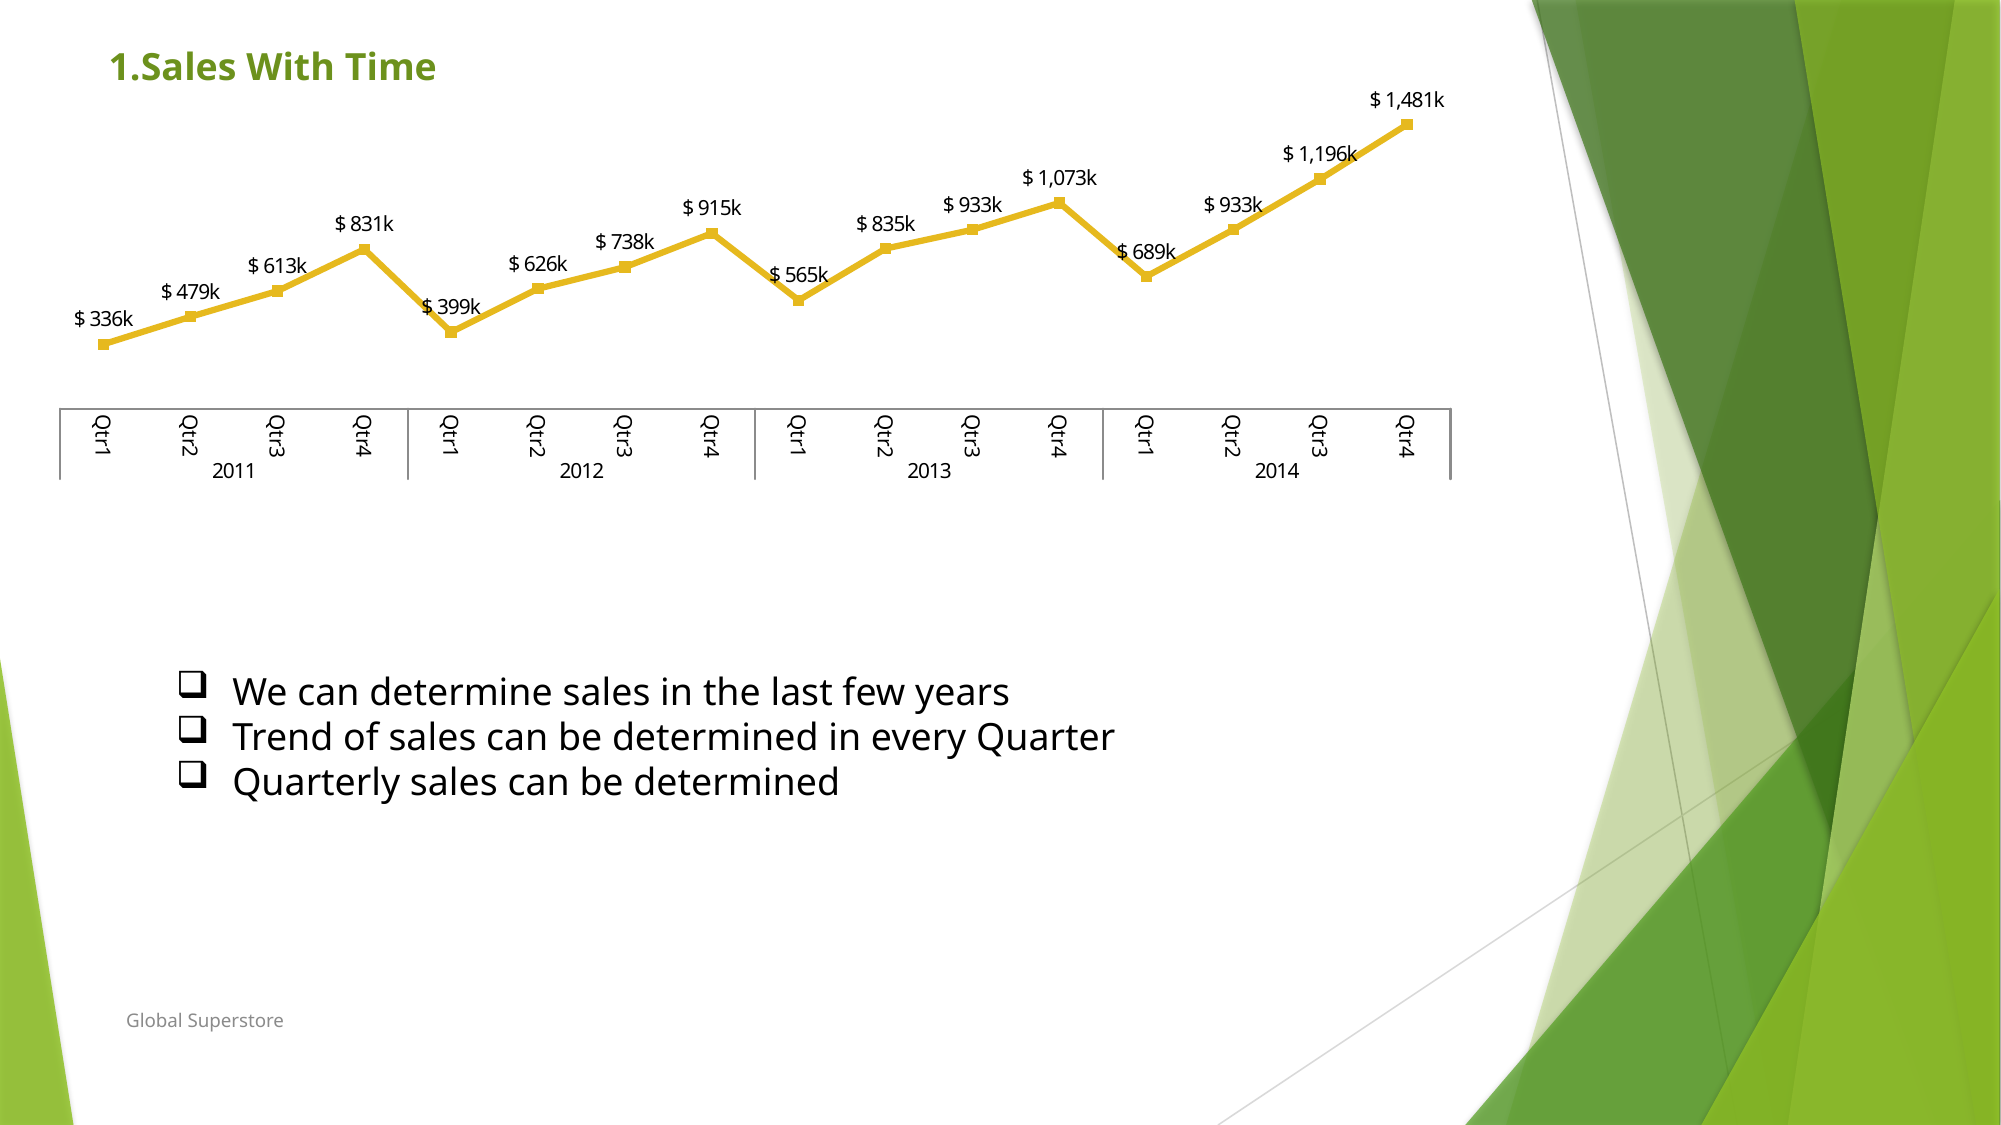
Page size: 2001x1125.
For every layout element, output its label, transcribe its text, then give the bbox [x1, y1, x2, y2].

footer Global Superstore [111, 991, 1145, 1051]
text_box 1.Sales With Time [93, 36, 452, 65]
text_box We can determine sales in the last few years Trend of sales can be determined in every Quarter Quarterly sales can be determined [161, 660, 1409, 810]
chart [58, 65, 1624, 517]
